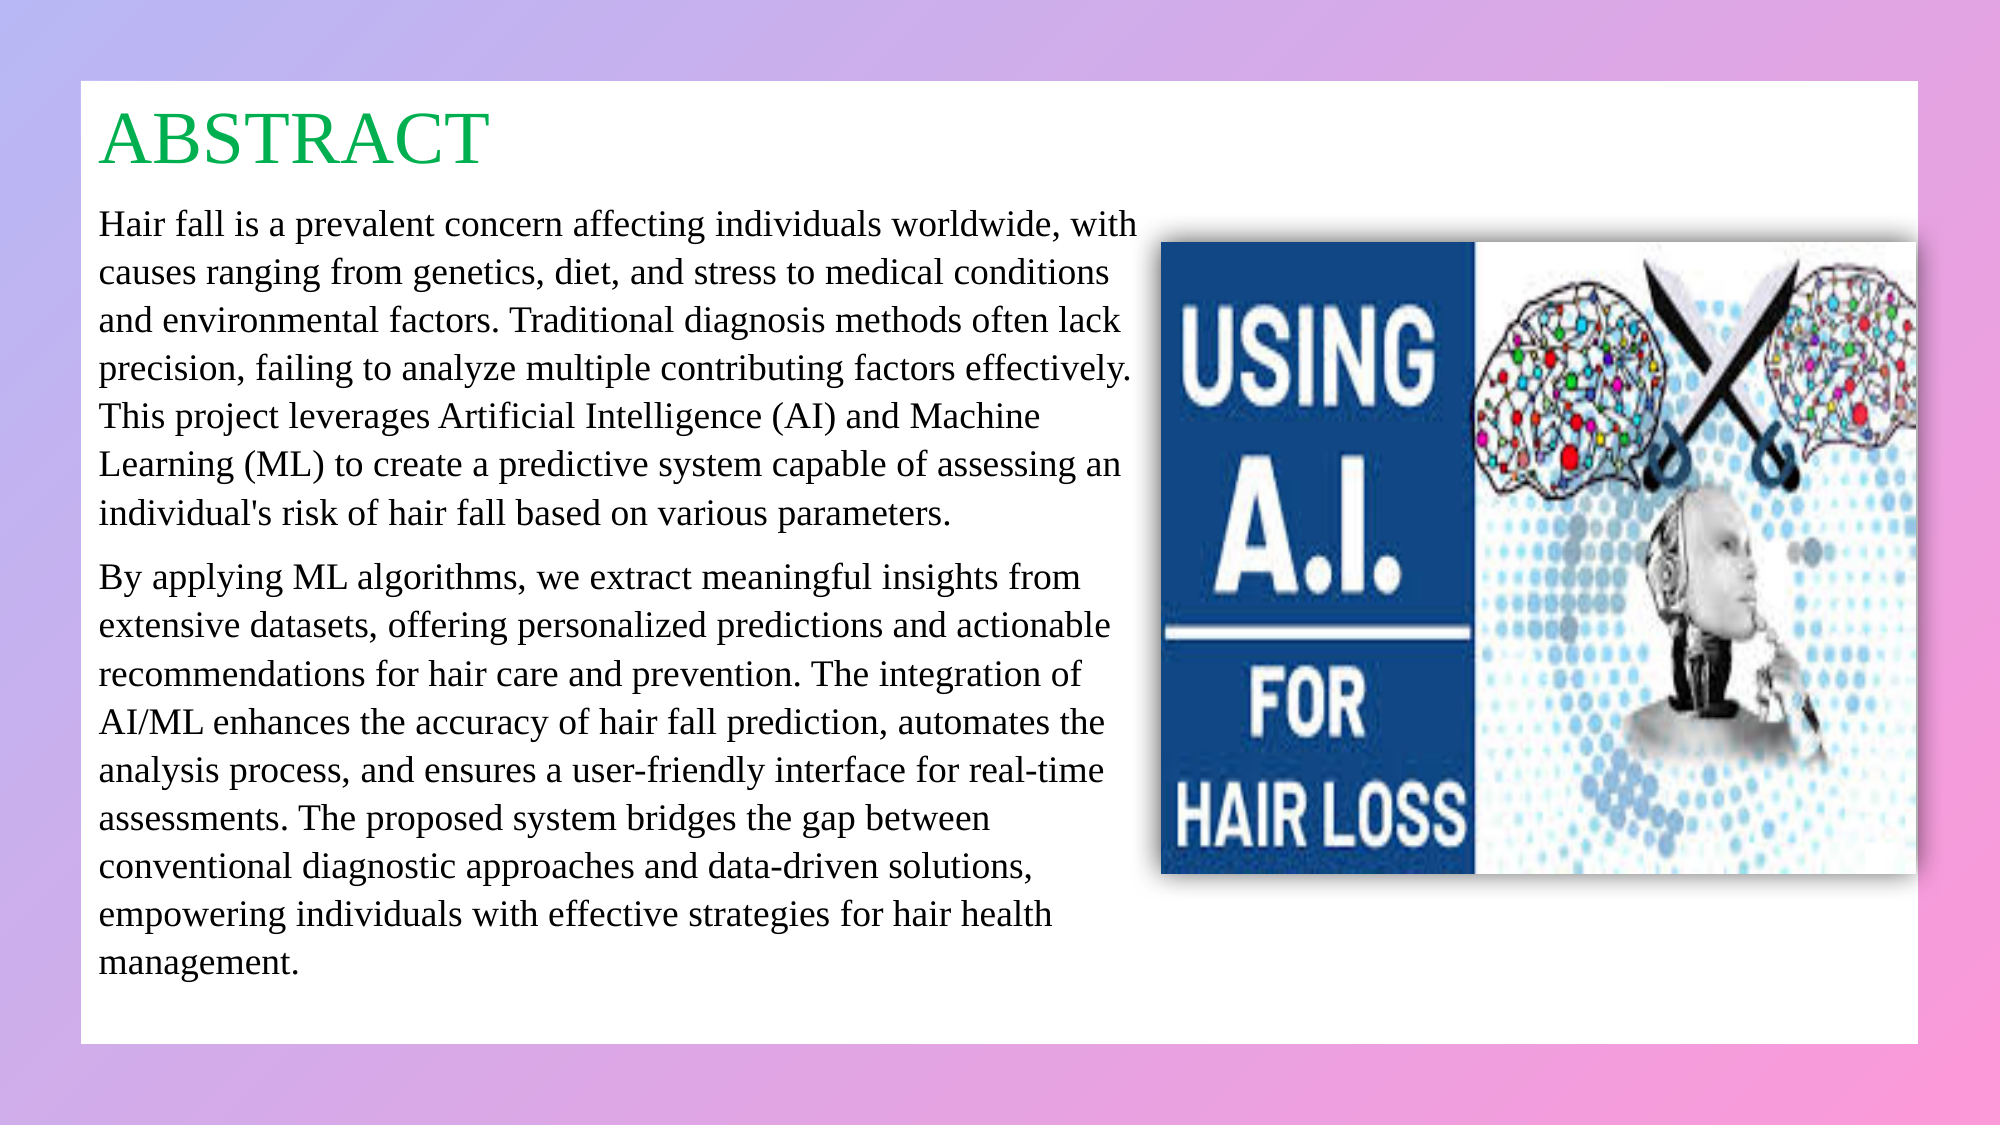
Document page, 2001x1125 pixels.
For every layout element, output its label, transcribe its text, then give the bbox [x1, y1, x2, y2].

picture [1161, 242, 1916, 874]
text_box ABSTRACT Hair fall is a prevalent concern affecting individuals worldwide, with causes ranging from genetics, diet, and stress to medical conditions and environmental factors. Traditional diagnosis methods often lack precision, failing to analyze multiple contributing factors effectively. This project leverages Artificial Intelligence (AI) and Machine Learning (ML) to create a predictive system capable of assessing an individual's risk of hair fall based on various parameters. By applying ML algorithms, we extract meaningful insights from extensive datasets, offering personalized predictions and actionable recommendations for hair care and prevention. The integration of AI/ML enhances the accuracy of hair fall prediction, automates the analysis process, and ensures a user-friendly interface for real-time assessments. The proposed system bridges the gap between conventional diagnostic approaches and data-driven solutions, empowering individuals with effective strategies for hair health management. [84, 13, 1172, 1057]
